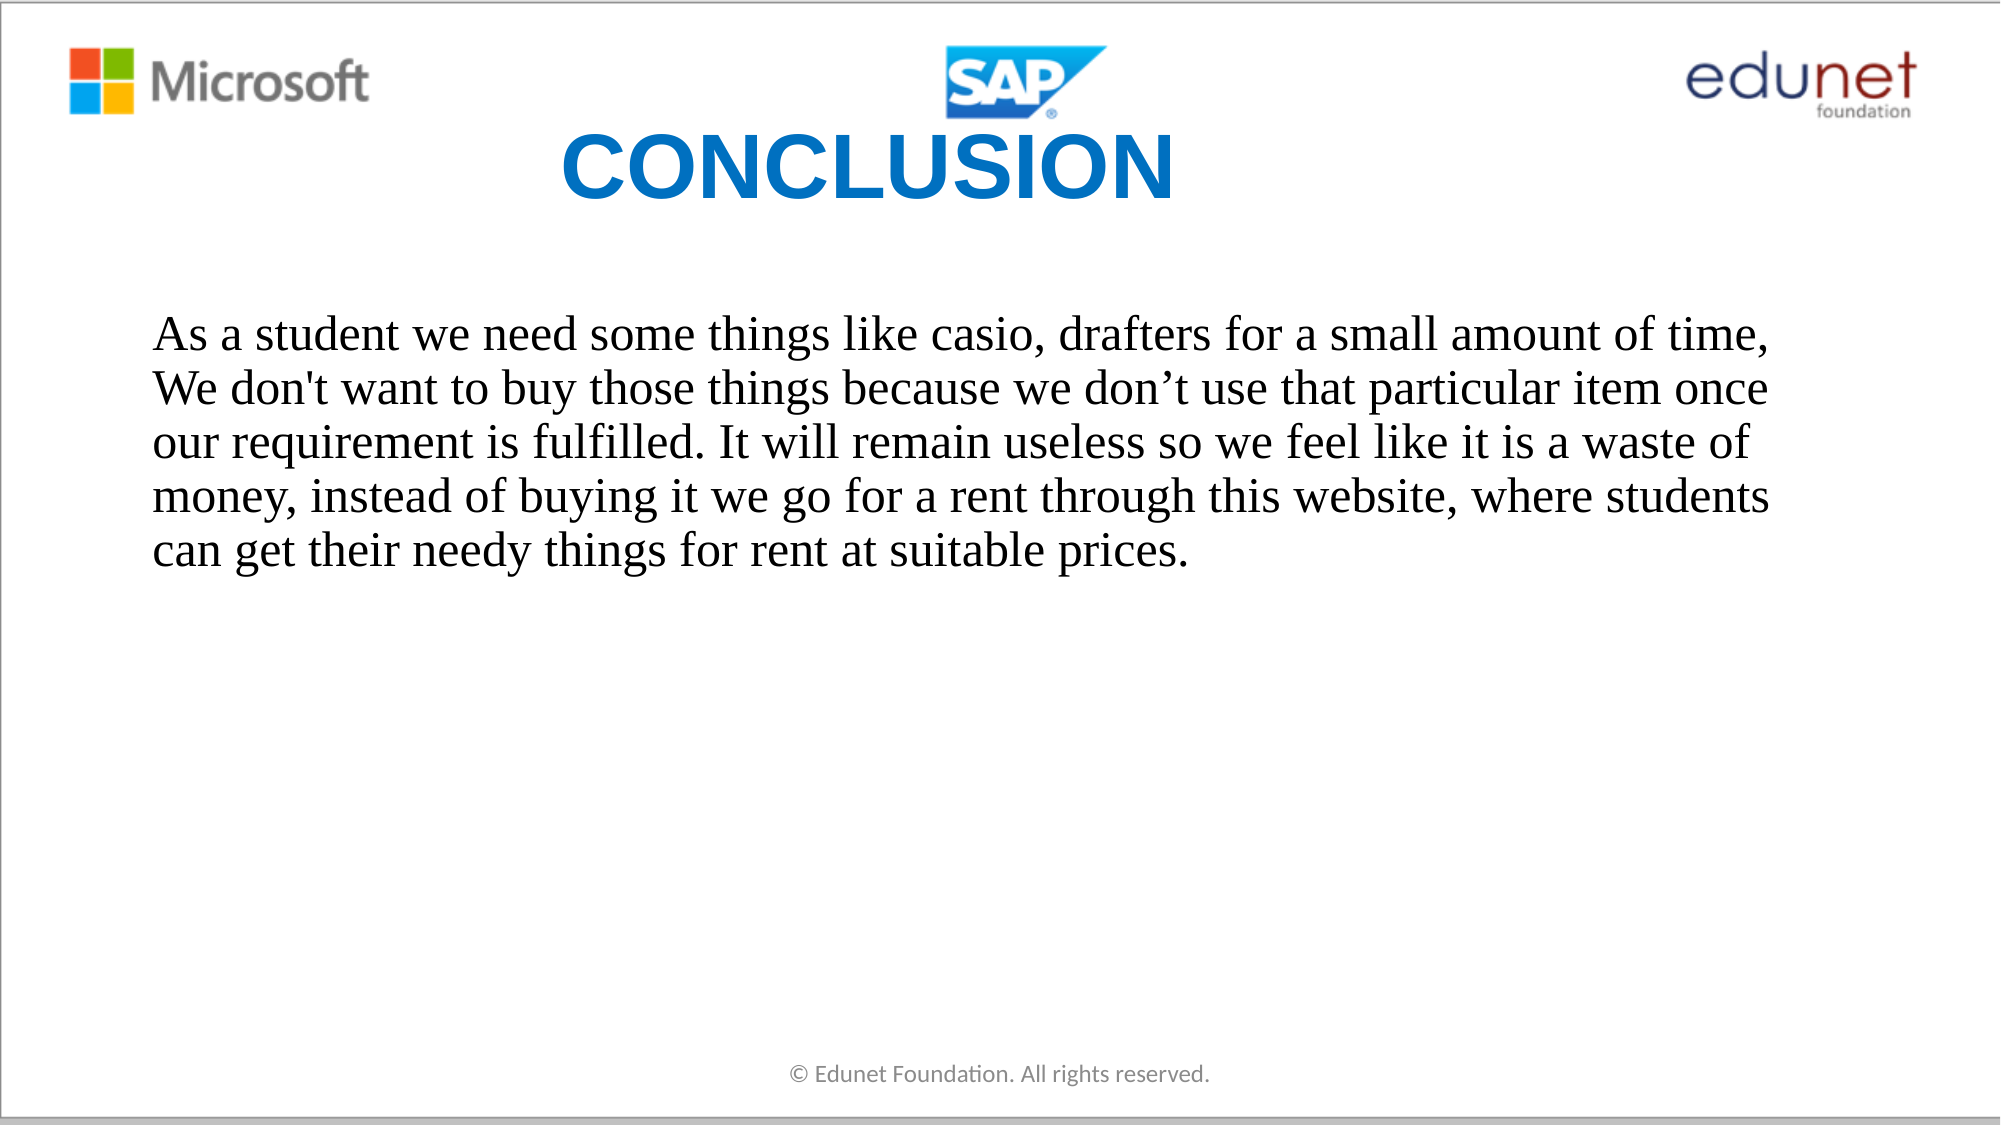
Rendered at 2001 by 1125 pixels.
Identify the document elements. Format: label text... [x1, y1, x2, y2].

title CONCLUSION [137, 59, 1863, 278]
list As a student we need some things like casio, drafters for a small amount of time, We don't want to buy those things because we don’t use that particular item once our requirement is fulfilled. It will remain useless so we feel like it is a waste of money, instead of buying it we go for a rent through this website, where students can get their needy things for rent at suitable prices. [137, 299, 1863, 1014]
picture [0, 0, 2001, 1125]
footer © Edunet Foundation. All rights reserved. [662, 1042, 1338, 1103]
